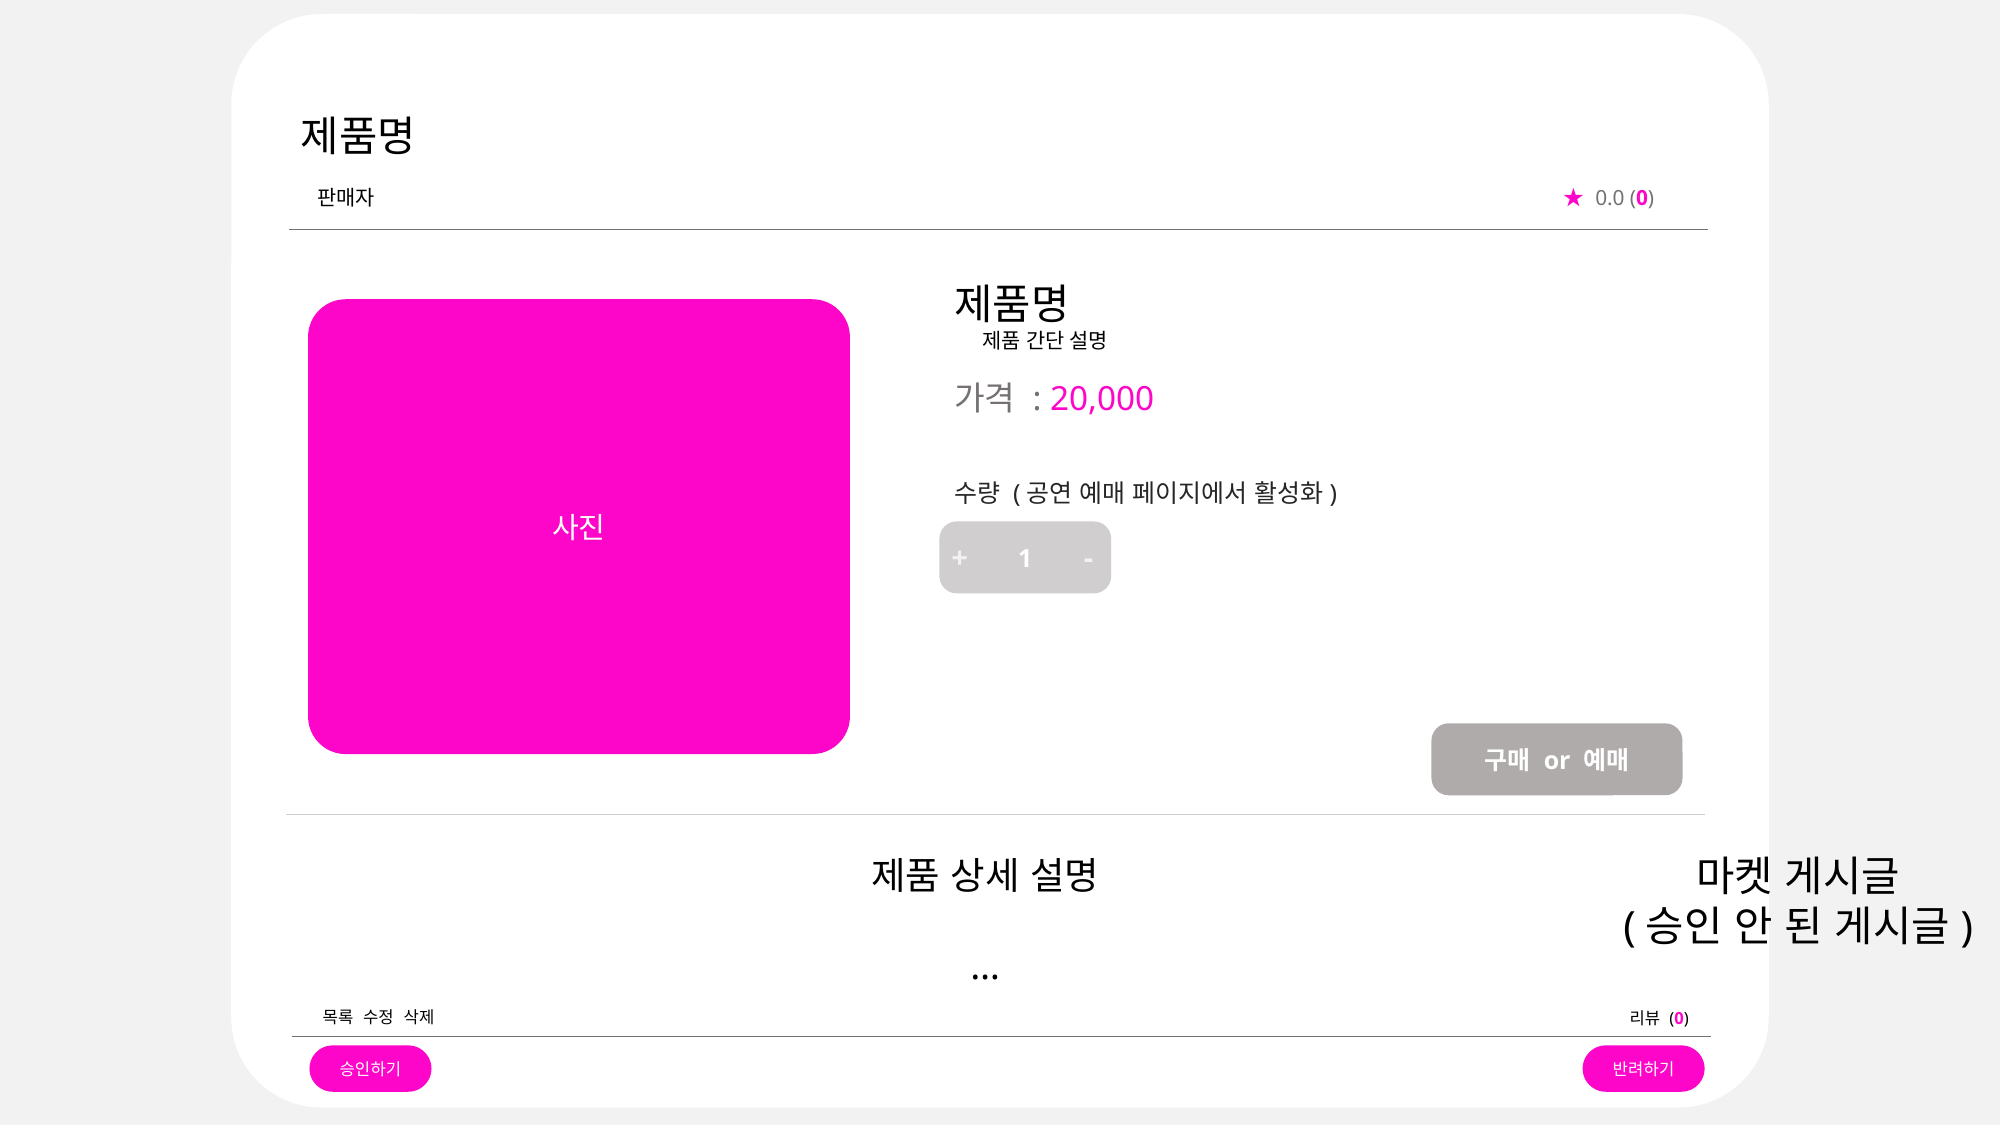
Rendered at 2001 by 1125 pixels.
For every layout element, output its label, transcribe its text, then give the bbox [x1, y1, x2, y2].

text_box 마켓 게시글 (승인 안 된 게시글) [1769, 842, 2000, 957]
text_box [231, 14, 1769, 1108]
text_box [931, 521, 1117, 594]
